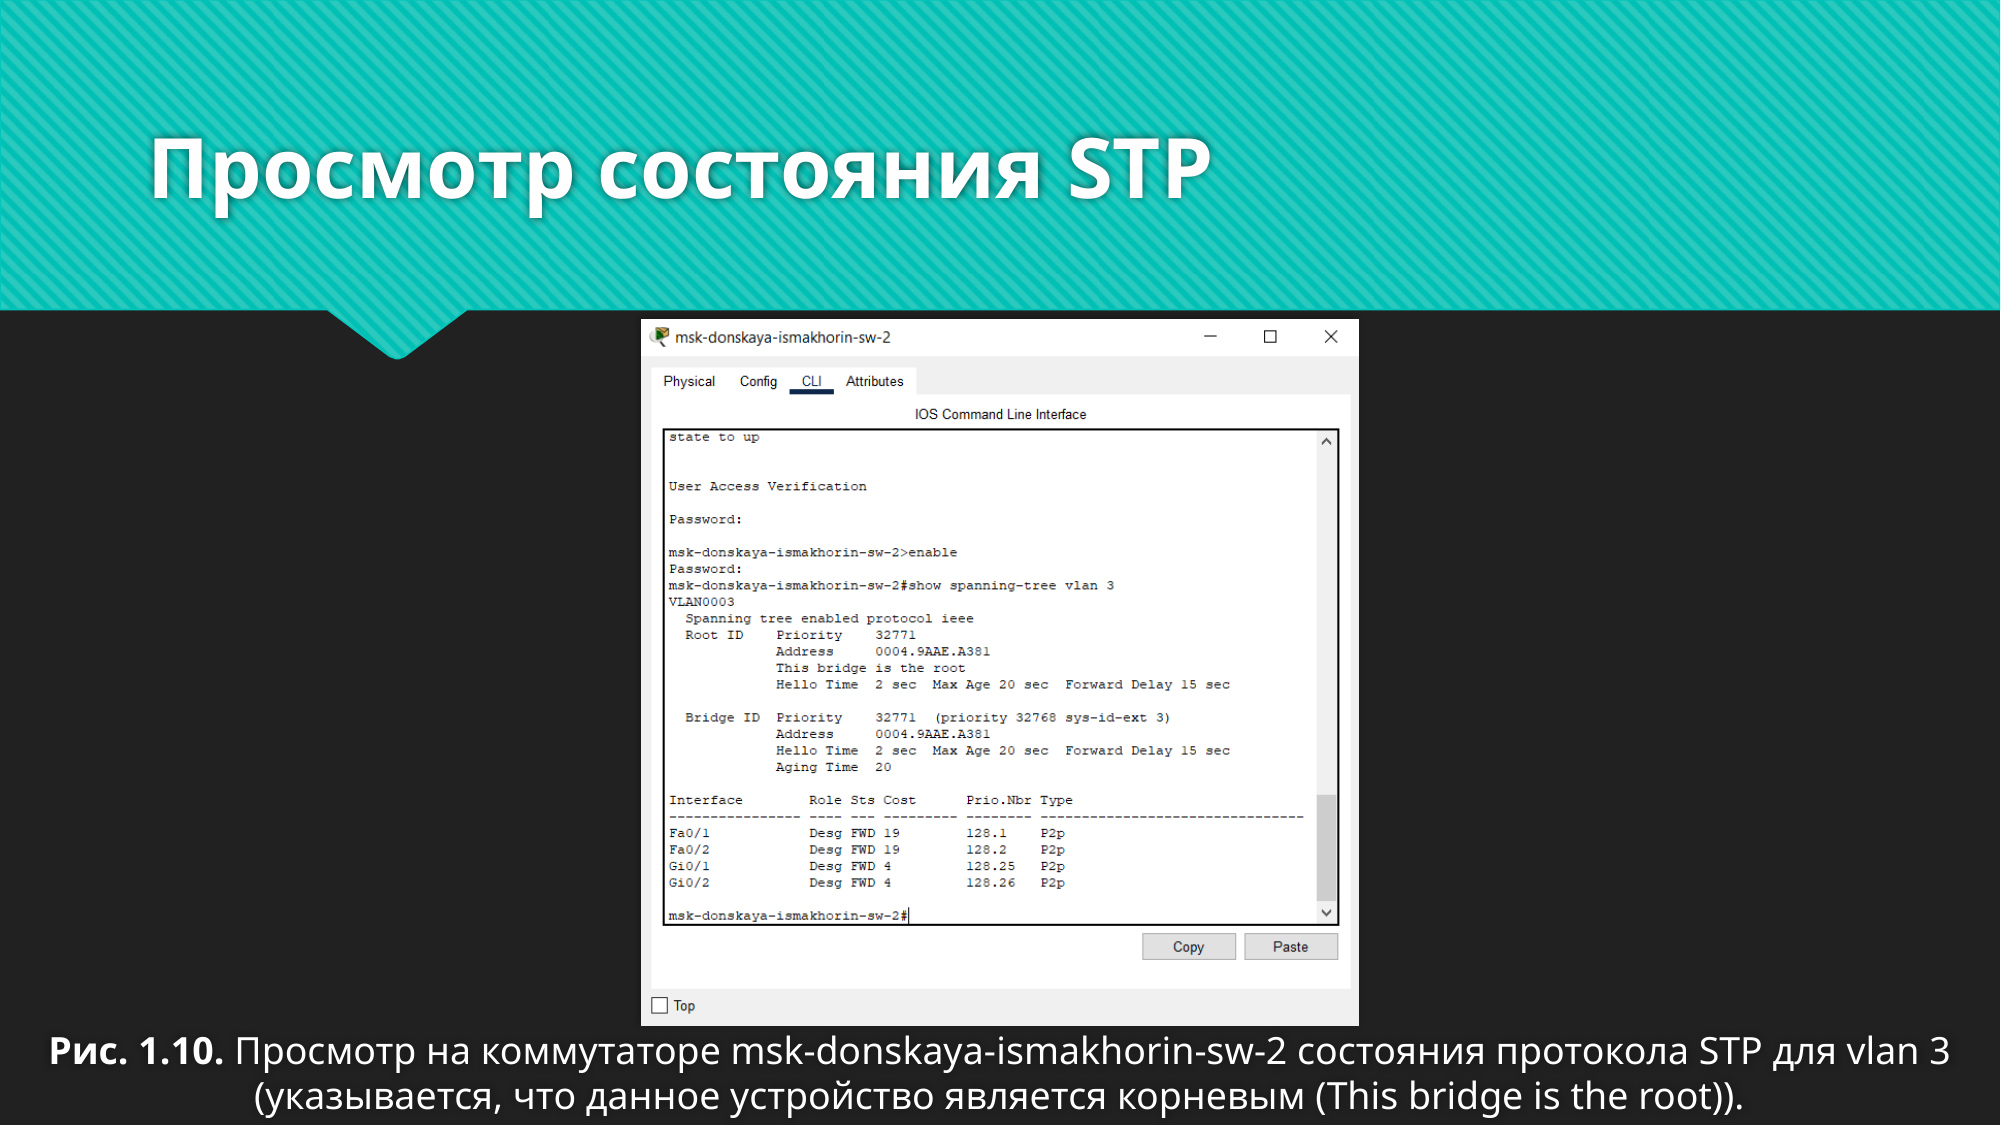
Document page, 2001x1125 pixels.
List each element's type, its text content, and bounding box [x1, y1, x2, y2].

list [641, 319, 1359, 1026]
title Просмотр состояния STP [132, 103, 1868, 223]
text_box Рис. 1.10. Просмотр на коммутаторе msk-donskaya-ismakhorin-sw-2 состояния протокола STP для vlan 3 (указывается, что данное устройство является корневым (This bridge is the root)). [0, 1025, 2000, 1120]
